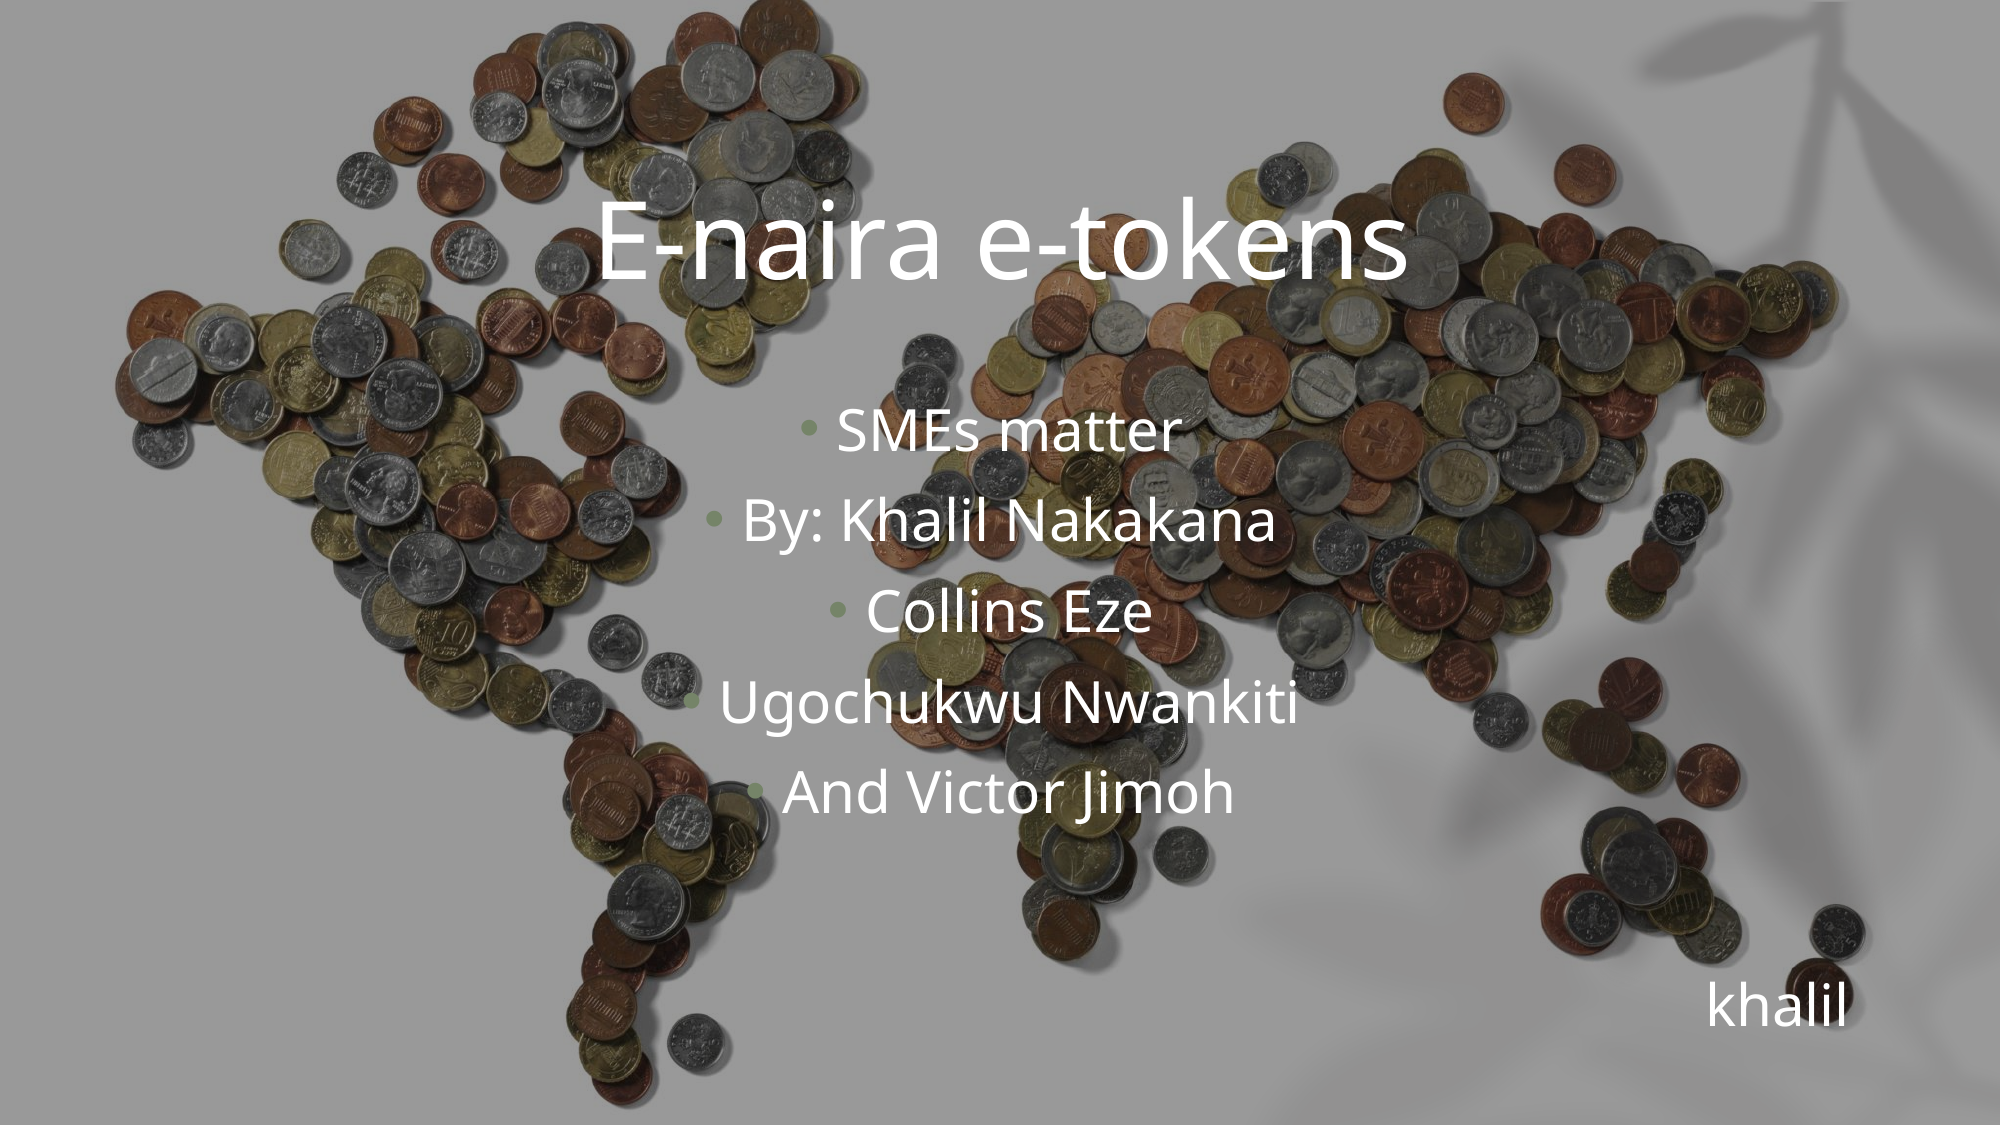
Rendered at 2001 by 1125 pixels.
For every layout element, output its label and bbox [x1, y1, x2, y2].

picture [0, 0, 1140, 1125]
text_box [1140, 0, 2000, 1125]
